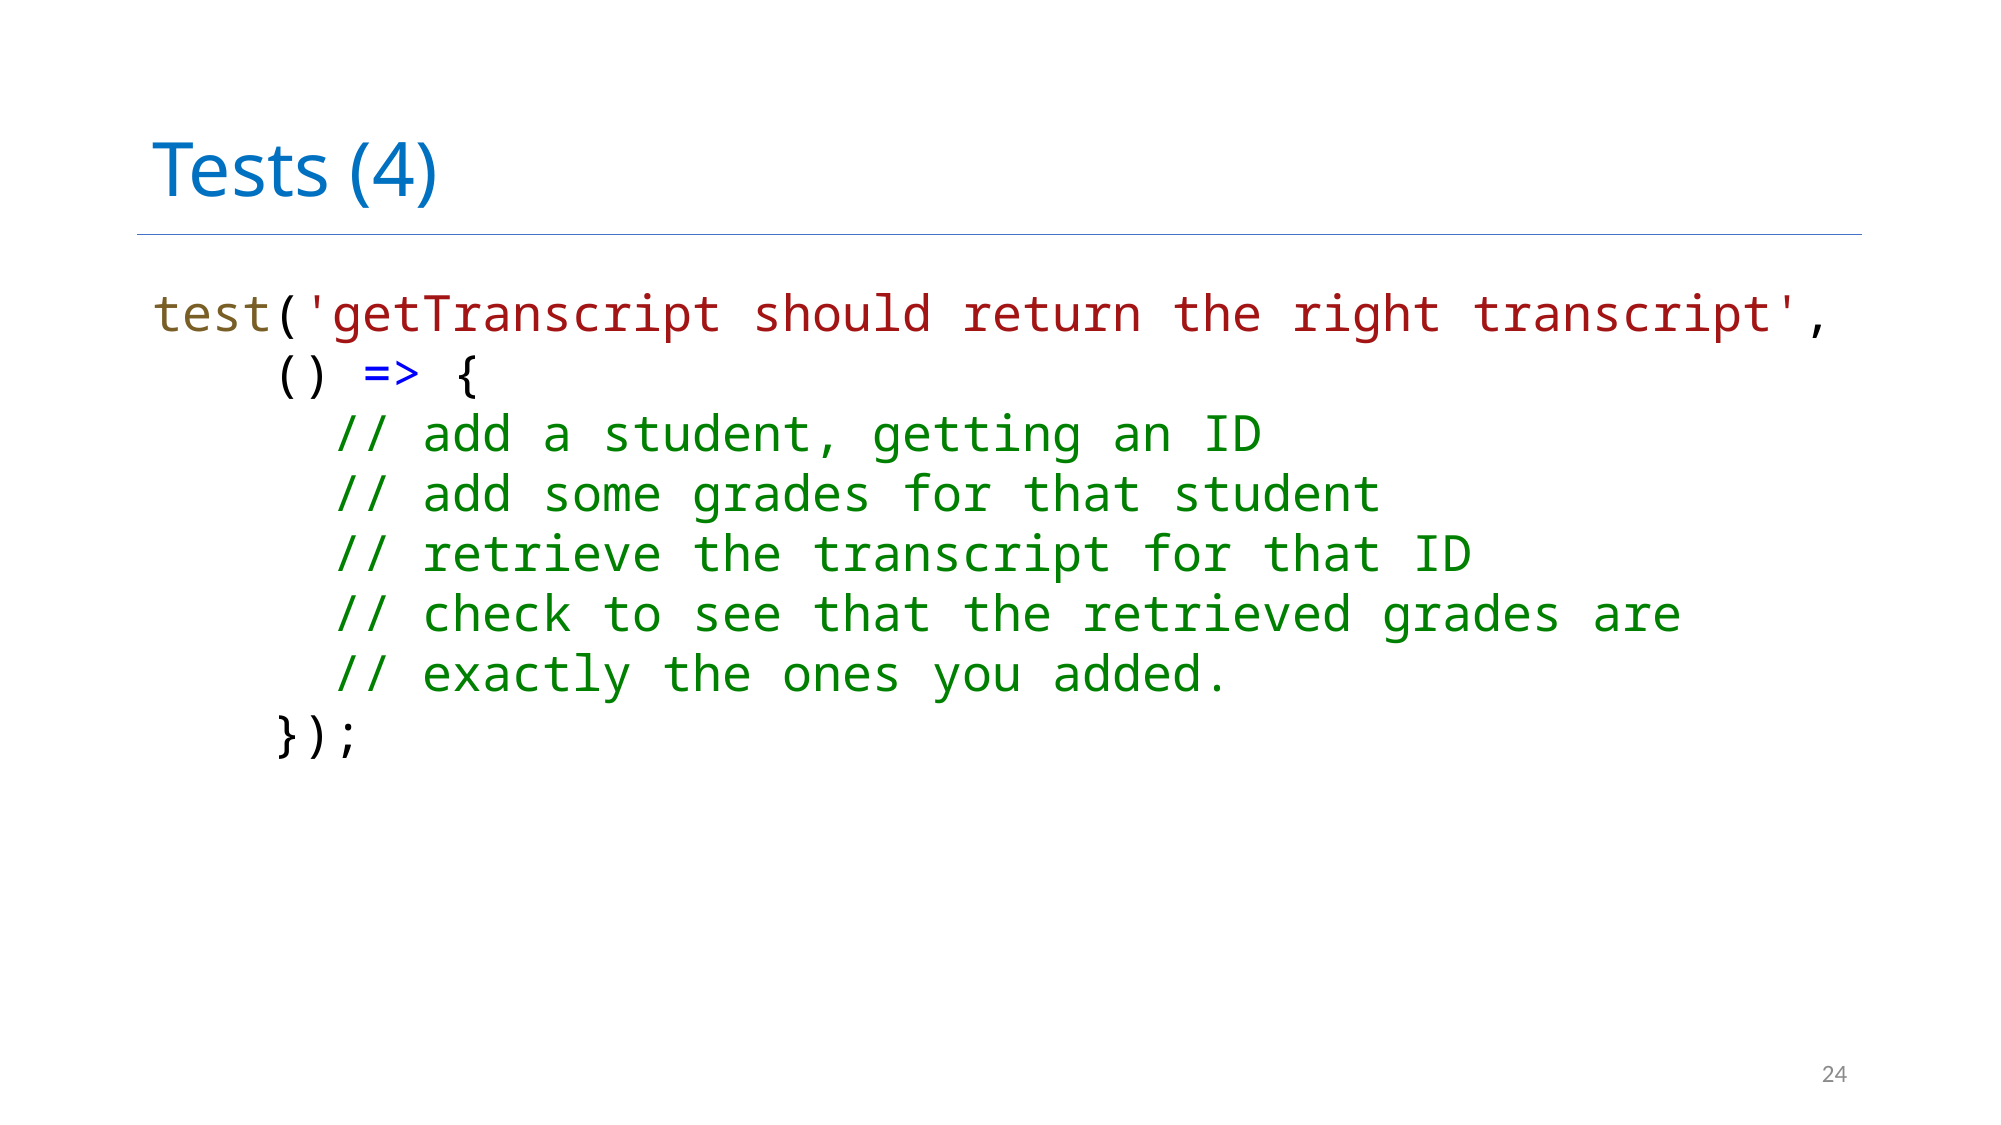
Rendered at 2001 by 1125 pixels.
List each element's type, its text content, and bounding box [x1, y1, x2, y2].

text_box test('getTranscript should return the right transcript', () => { // add a student, getting an ID // add some grades for that student // retrieve the transcript for that ID // check to see that the retrieved grades are // exactly the ones you added. }); [136, 273, 1863, 770]
title Tests (4) [137, 3, 1863, 221]
slide_number 24 [1412, 1042, 1863, 1103]
